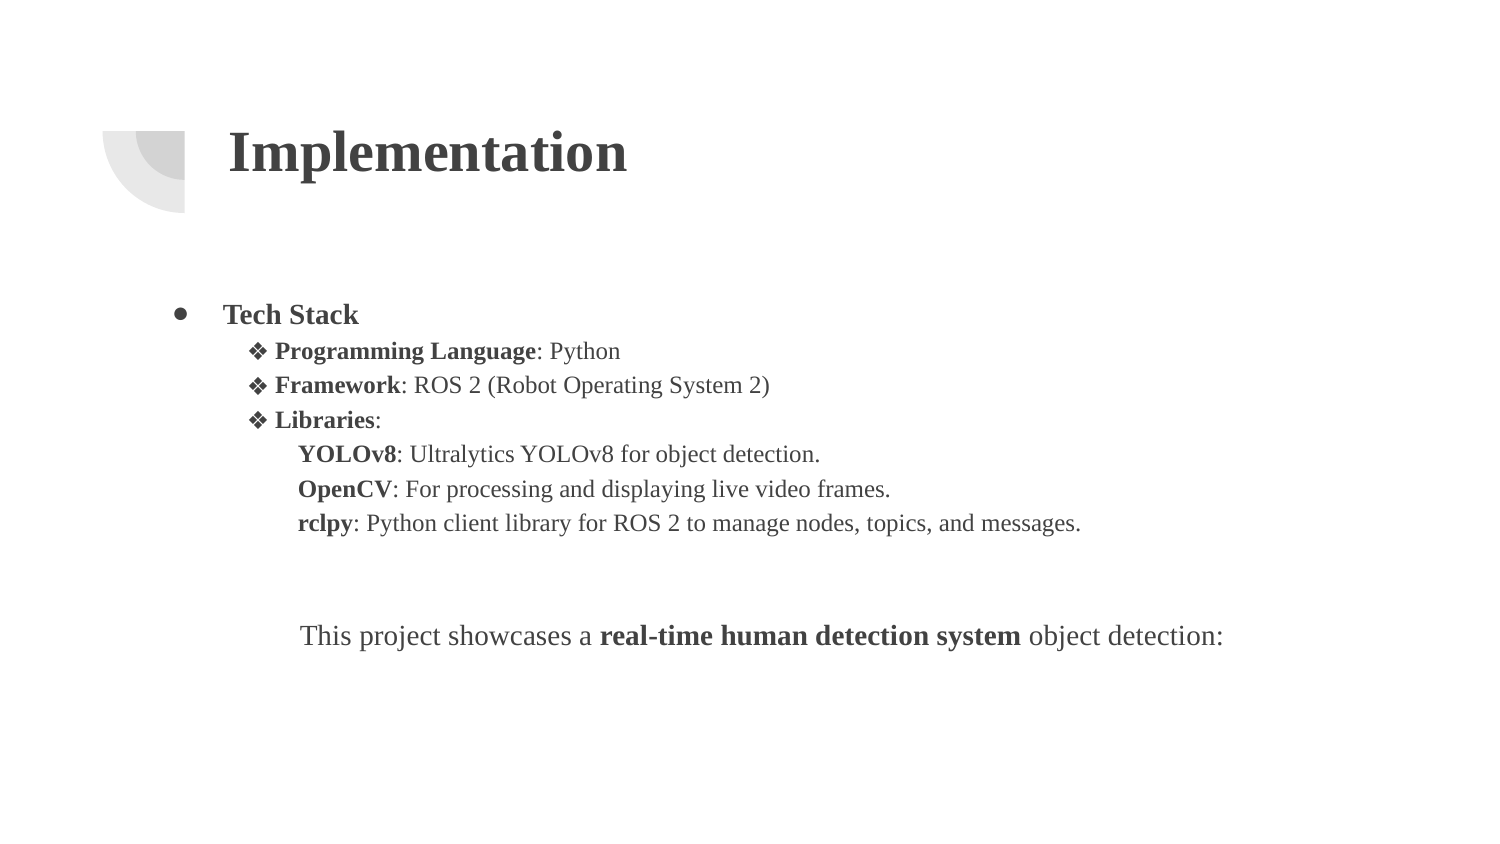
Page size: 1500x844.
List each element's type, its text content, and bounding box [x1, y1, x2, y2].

title Implementation [213, 98, 1368, 263]
list Tech Stack Programming Language: Python Framework: ROS 2 (Robot Operating System 2) Libraries: YOLOv8: Ultralytics YOLOv8 for object detection. OpenCV: For processing and displaying live video frames. rclpy: Python client library for ROS 2 to manage nodes, topics, and messages. This project showcases a real-time human detection system object detection: [132, 274, 1368, 812]
